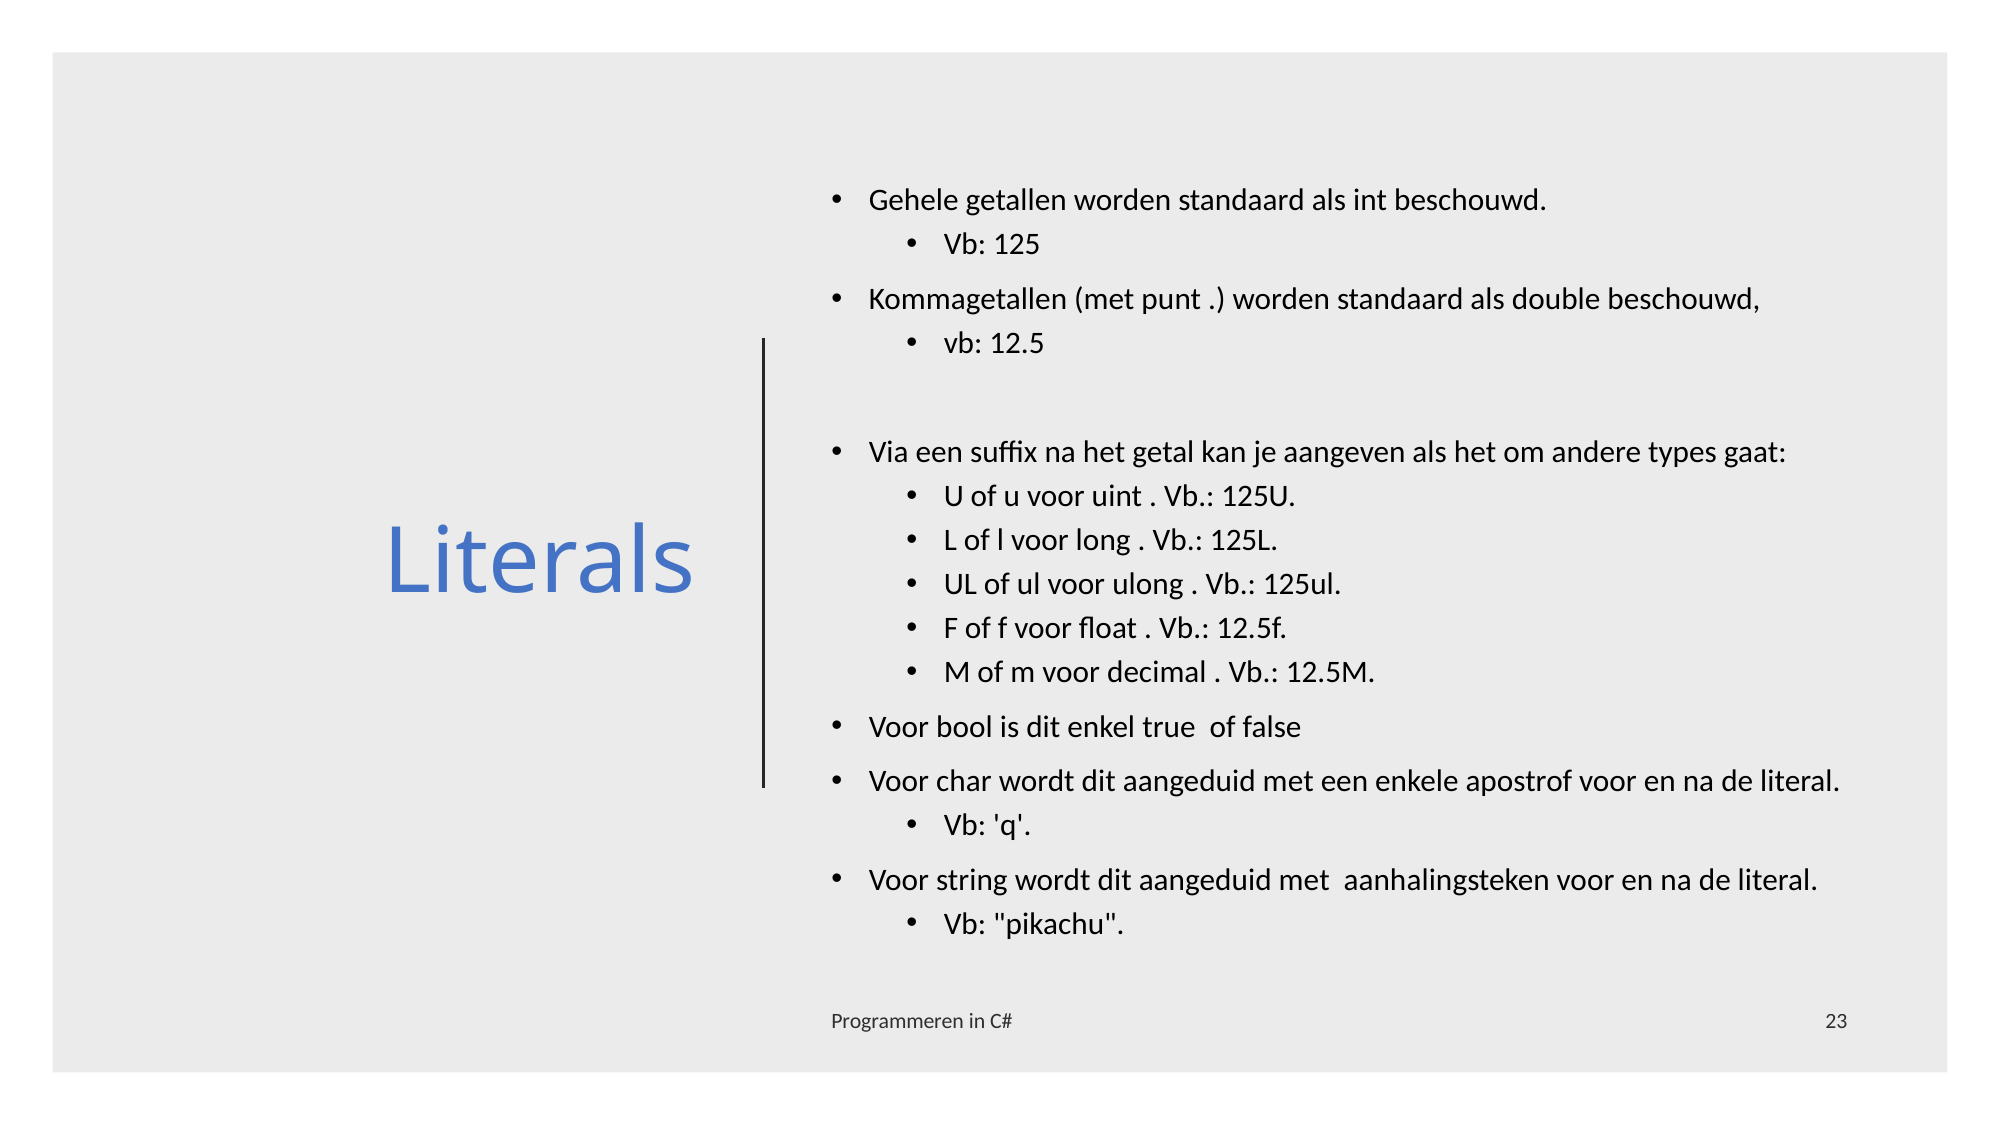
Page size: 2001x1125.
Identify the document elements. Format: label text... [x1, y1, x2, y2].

text_box [52, 51, 1948, 1073]
footer Programmeren in C# [816, 989, 1680, 1050]
list Gehele getallen worden standaard als int beschouwd. Vb: 125 Kommagetallen (met punt .) worden standaard als double beschouwd, vb: 12.5 Via een suffix na het getal kan je aangeven als het om andere types gaat: U of u voor uint . Vb.: 125U. L of l voor long . Vb.: 125L. UL of ul voor ulong . Vb.: 125ul. F of f voor float . Vb.: 12.5f. M of m voor decimal . Vb.: 12.5M. Voor bool is dit enkel true of false Voor char wordt dit aangeduid met een enkele apostrof voor en na de literal. Vb: 'q'. Voor string wordt dit aangeduid met aanhalingsteken voor en na de literal. Vb: "pikachu". [816, 158, 1863, 967]
slide_number 23 [1734, 989, 1863, 1050]
title Literals [137, 158, 711, 967]
